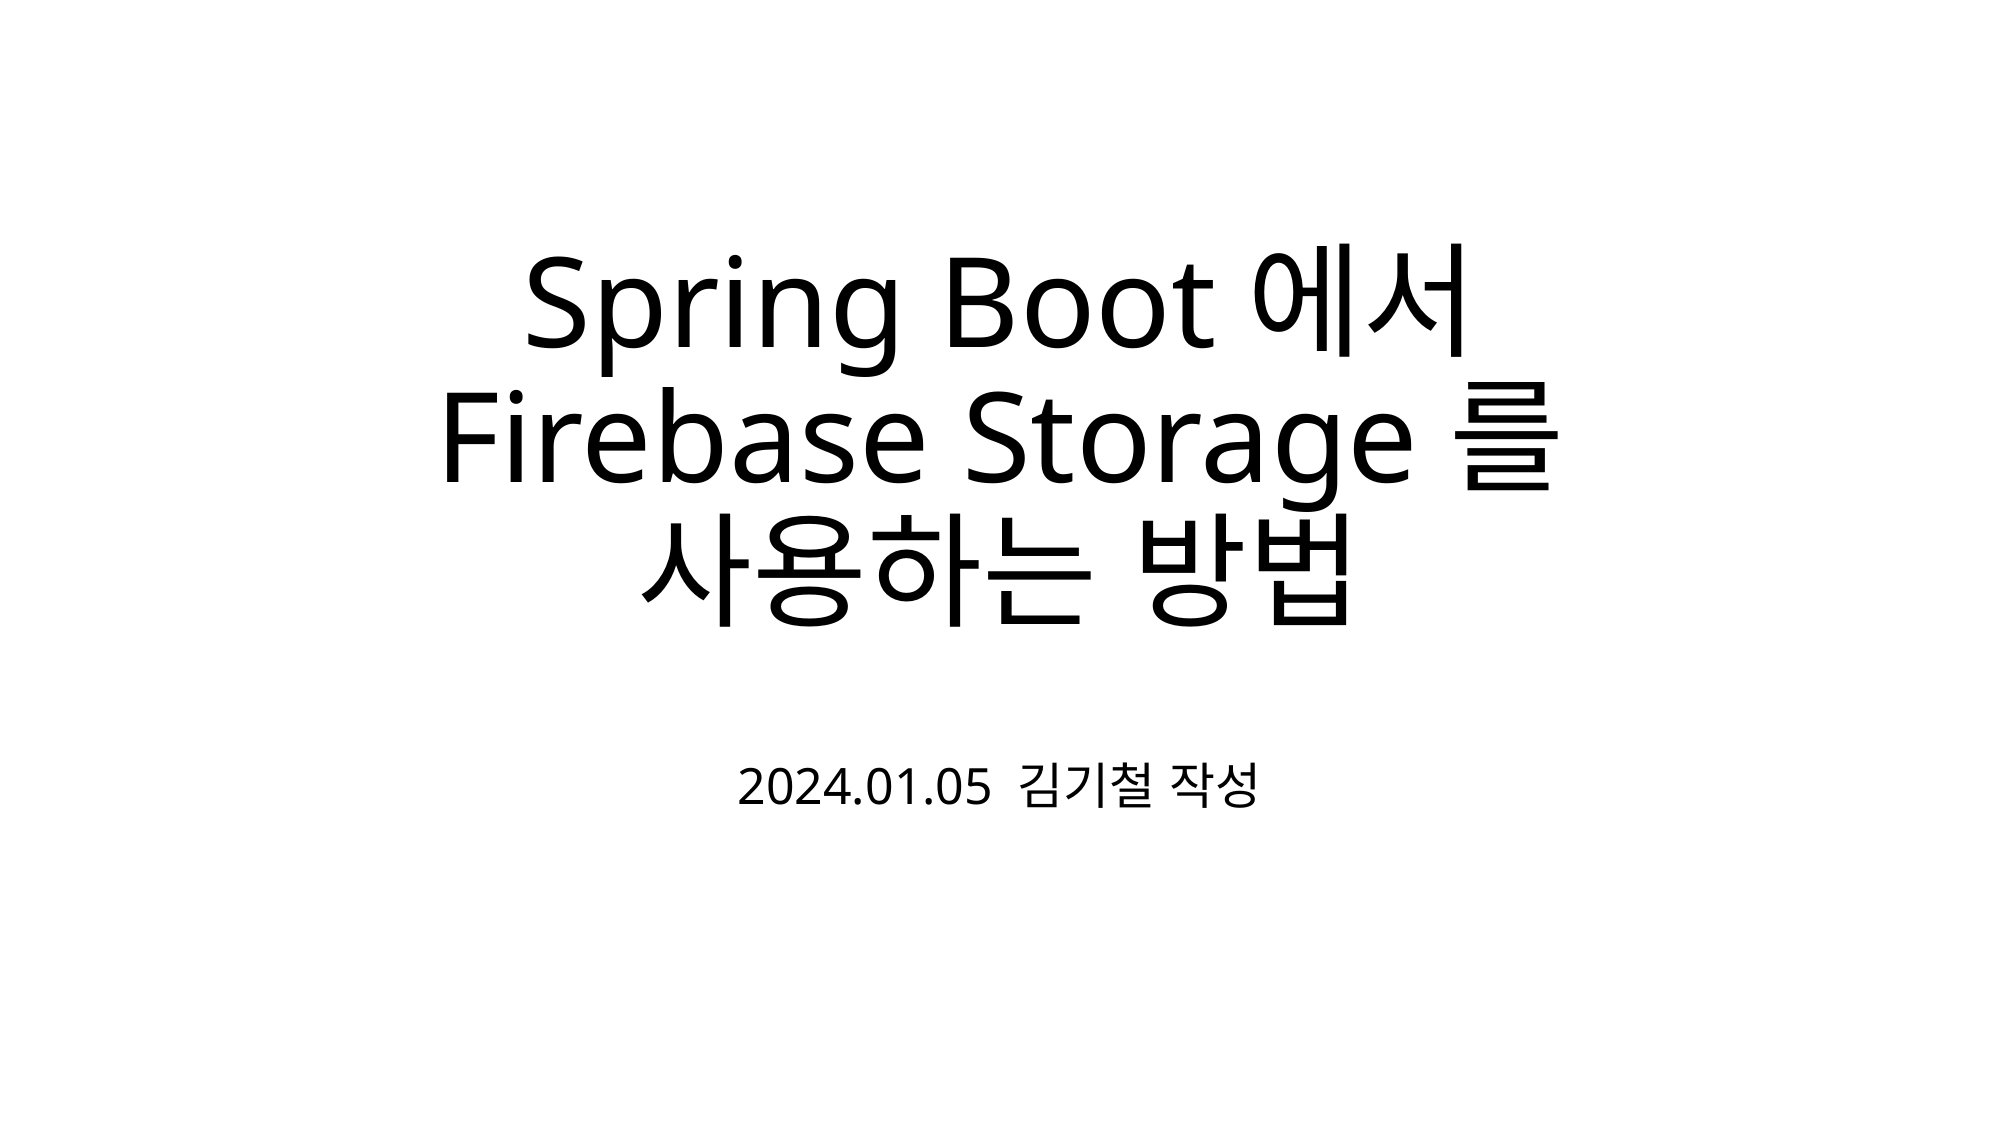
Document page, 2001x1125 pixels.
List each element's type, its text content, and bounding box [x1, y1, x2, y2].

subtitle 2024.01.05 김기철 작성 [249, 652, 1750, 925]
title Spring Boot에서 Firebase Storage를 사용하는 방법 [249, 184, 1750, 652]
